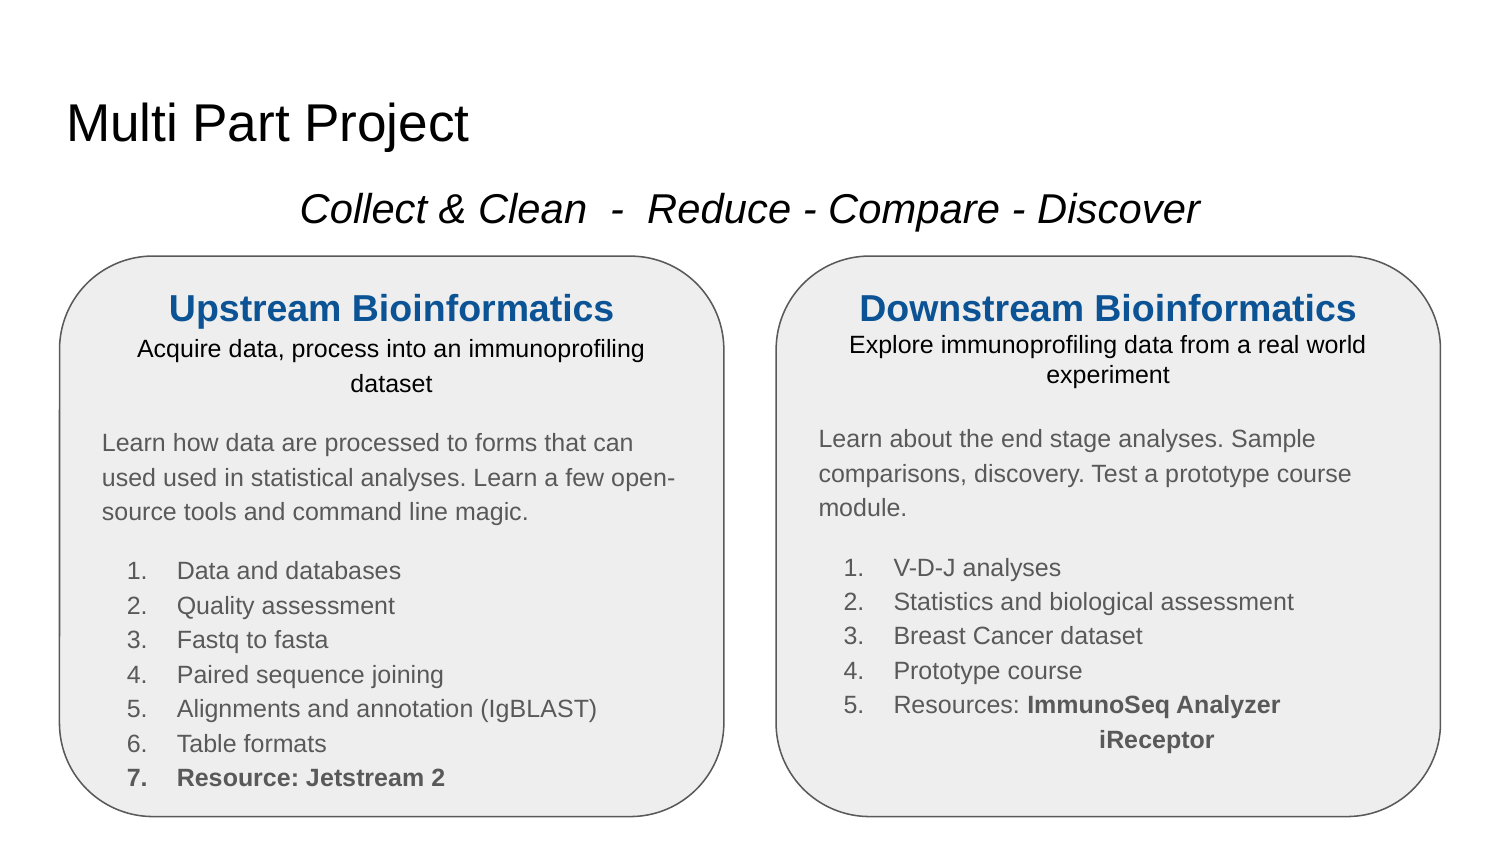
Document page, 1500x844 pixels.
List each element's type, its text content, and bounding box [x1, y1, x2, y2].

text_box Upstream Bioinformatics Acquire data, process into an immunoprofiling dataset Learn how data are processed to forms that can used used in statistical analyses. Learn a few open-source tools and command line magic. Data and databases Quality assessment Fastq to fasta Paired sequence joining Alignments and annotation (IgBLAST) Table formats Resource: Jetstream 2 [59, 256, 724, 817]
text_box Downstream Bioinformatics Explore immunoprofiling data from a real world experiment Learn about the end stage analyses. Sample comparisons, discovery. Test a prototype course module. V-D-J analyses Statistics and biological assessment Breast Cancer dataset Prototype course Resources: ImmunoSeq Analyzer iReceptor [776, 256, 1441, 817]
list [51, 189, 899, 750]
text_box Collect & Clean - Reduce - Compare - Discover [221, 166, 1279, 247]
title Multi Part Project [51, 72, 1449, 167]
